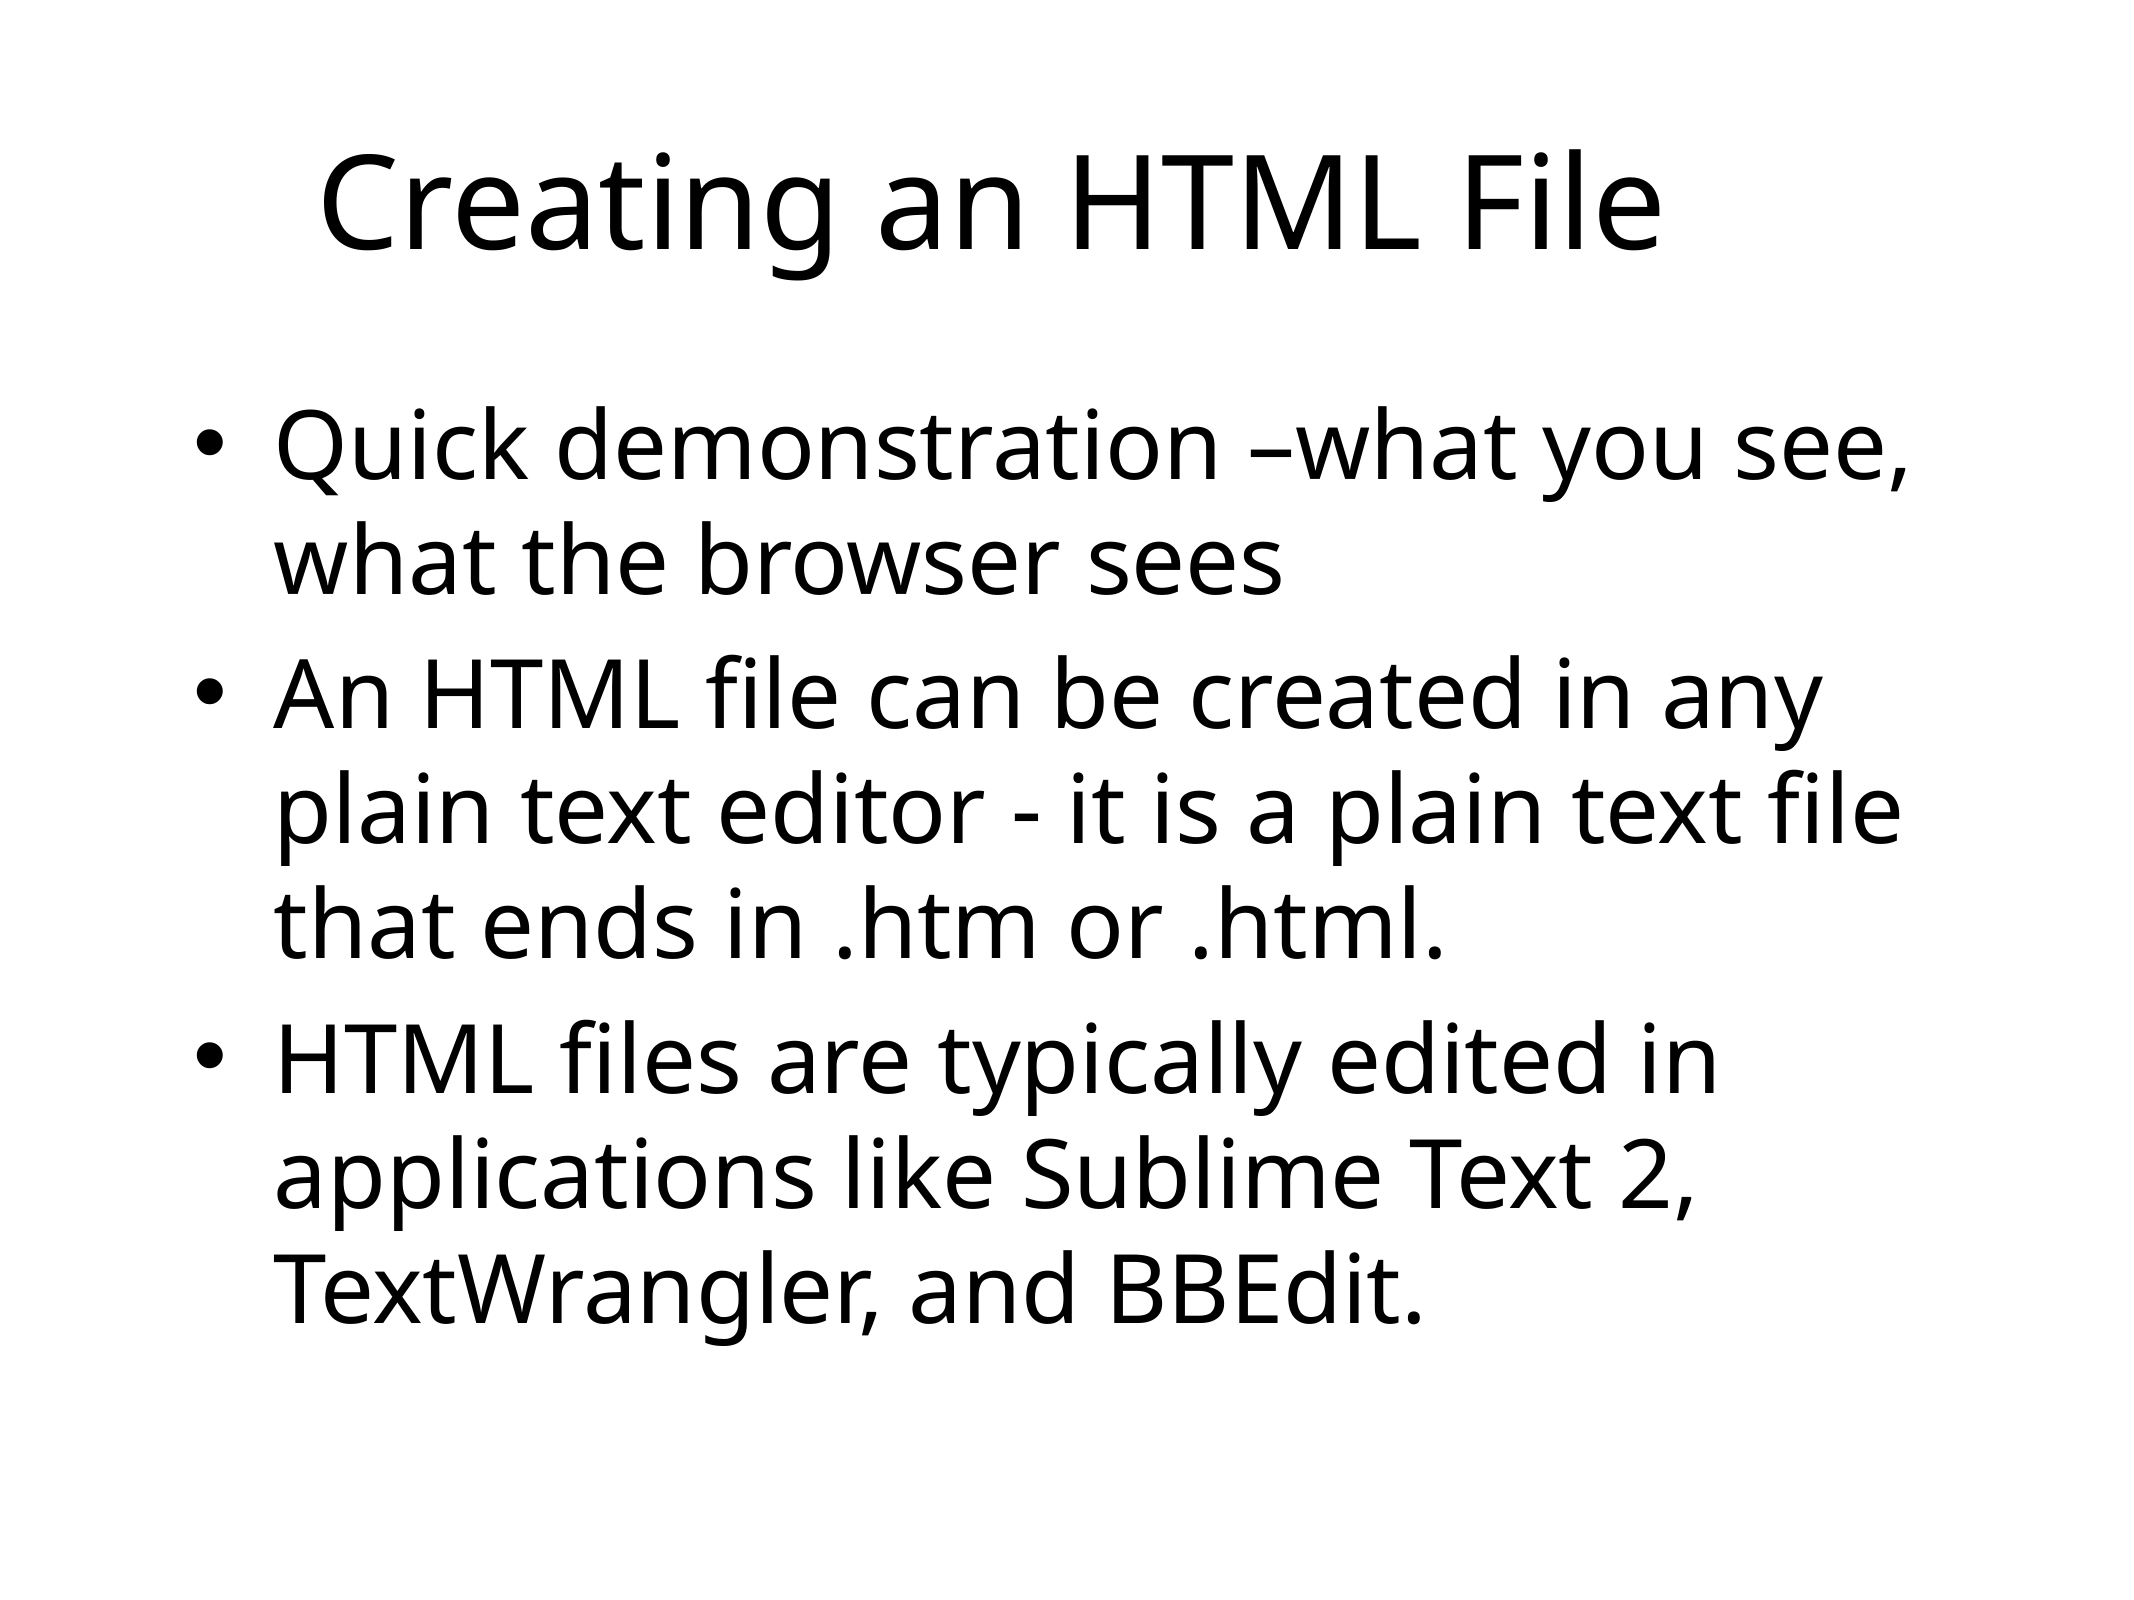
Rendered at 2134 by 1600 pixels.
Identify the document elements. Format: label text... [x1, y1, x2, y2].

title Creating an HTML File [106, 64, 2027, 331]
list Quick demonstration –what you see, what the browser sees An HTML file can be created in any plain text editor - it is a plain text file that ends in .htm or .html. HTML files are typically edited in applications like Sublime Text 2, TextWrangler, and BBEdit. [106, 373, 2027, 1430]
